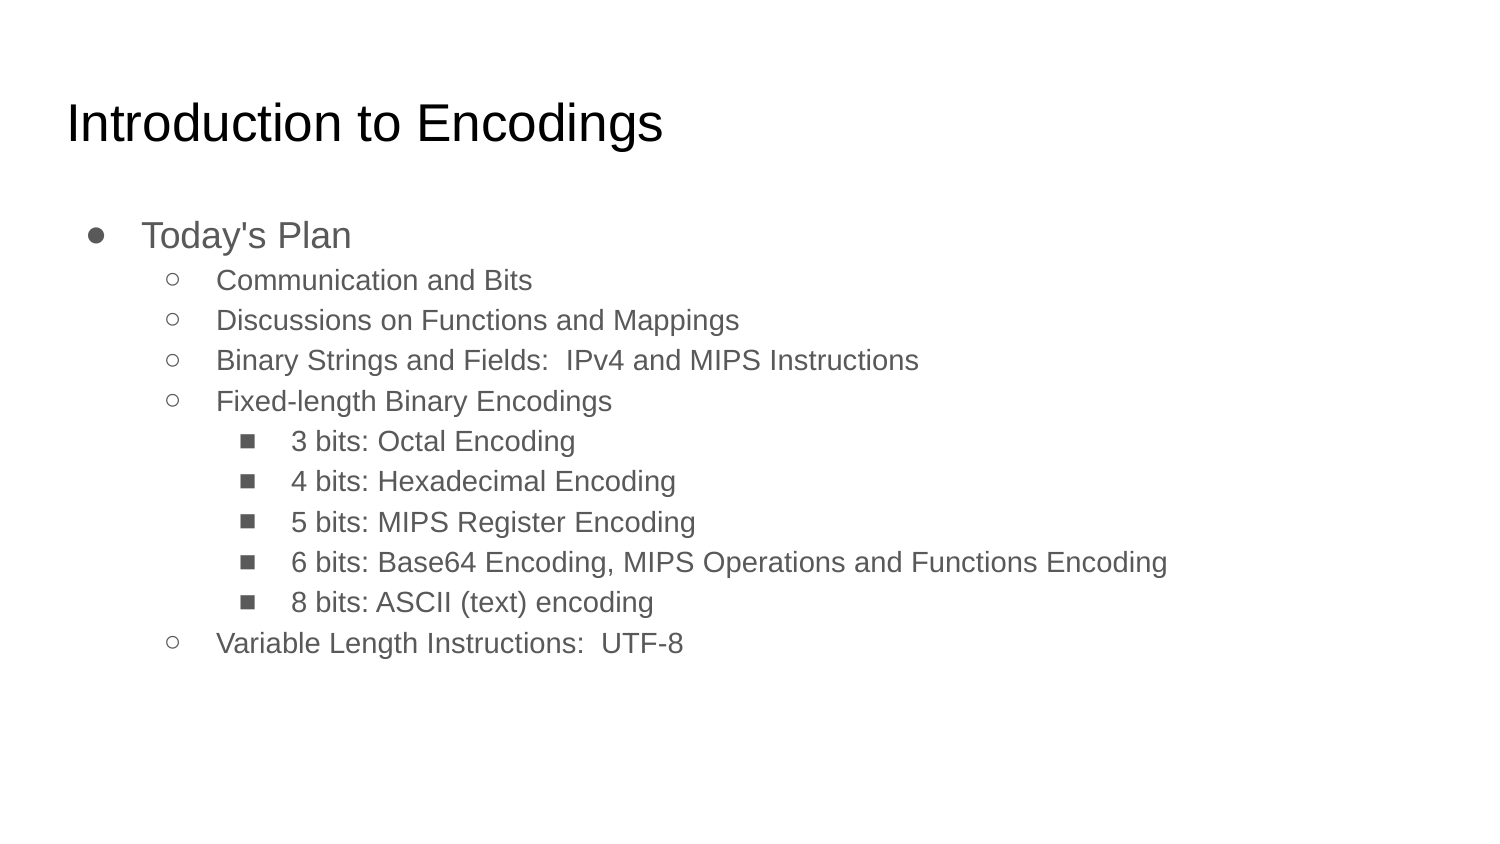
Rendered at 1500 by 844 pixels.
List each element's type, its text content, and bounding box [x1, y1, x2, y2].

list Today's Plan Communication and Bits Discussions on Functions and Mappings Binary Strings and Fields: IPv4 and MIPS Instructions Fixed-length Binary Encodings 3 bits: Octal Encoding 4 bits: Hexadecimal Encoding 5 bits: MIPS Register Encoding 6 bits: Base64 Encoding, MIPS Operations and Functions Encoding 8 bits: ASCII (text) encoding Variable Length Instructions: UTF-8 [51, 189, 1449, 750]
title Introduction to Encodings [51, 72, 1449, 167]
